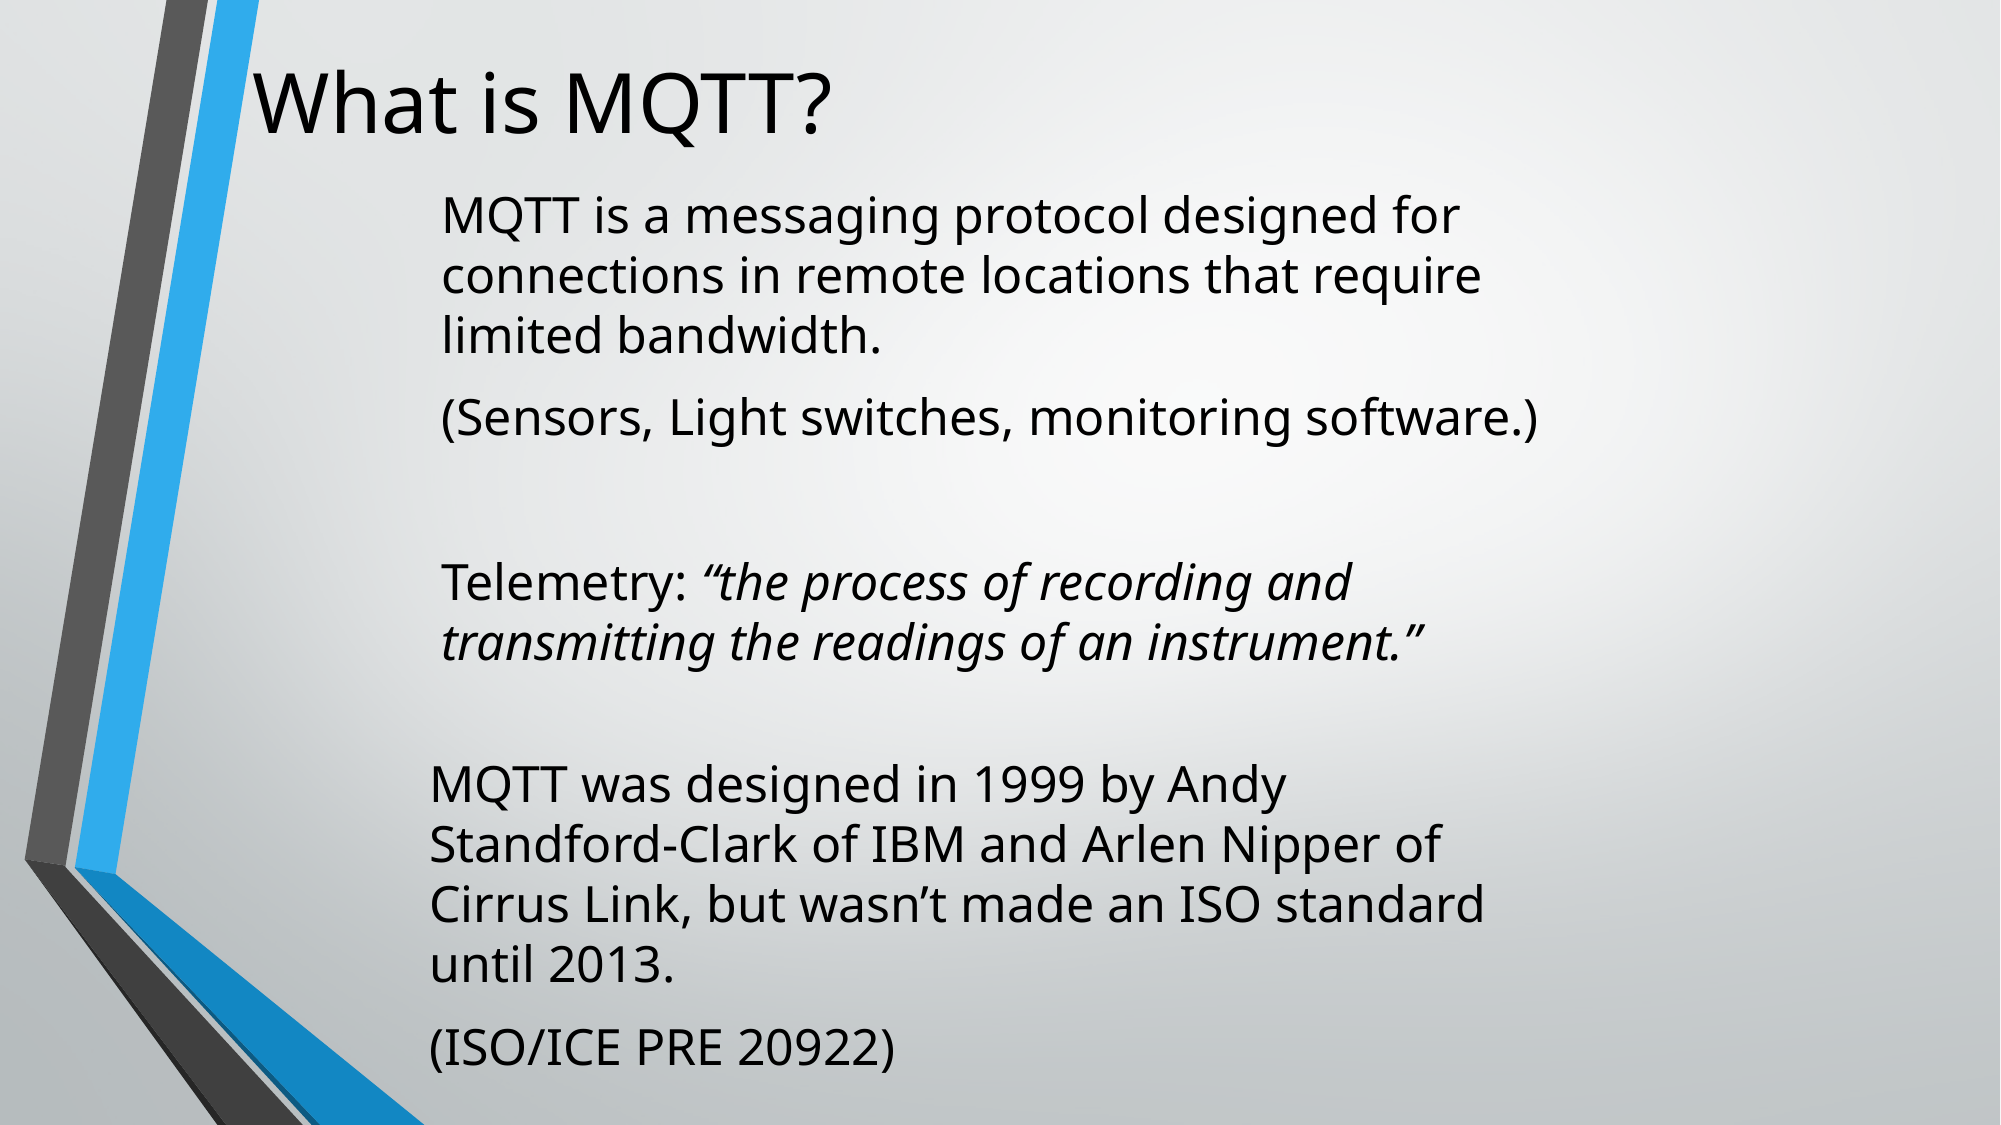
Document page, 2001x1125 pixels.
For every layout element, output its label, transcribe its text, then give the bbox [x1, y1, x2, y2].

text_box MQTT is a messaging protocol designed for connections in remote locations that require limited bandwidth. (Sensors, Light switches, monitoring software.) Telemetry: “the process of recording and transmitting the readings of an instrument.” [426, 175, 1573, 746]
text_box MQTT was designed in 1999 by Andy Standford-Clark of IBM and Arlen Nipper of Cirrus Link, but wasn’t made an ISO standard until 2013. (ISO/ICE PRE 20922) [414, 745, 1561, 1031]
text_box What is MQTT? [237, 43, 1738, 435]
